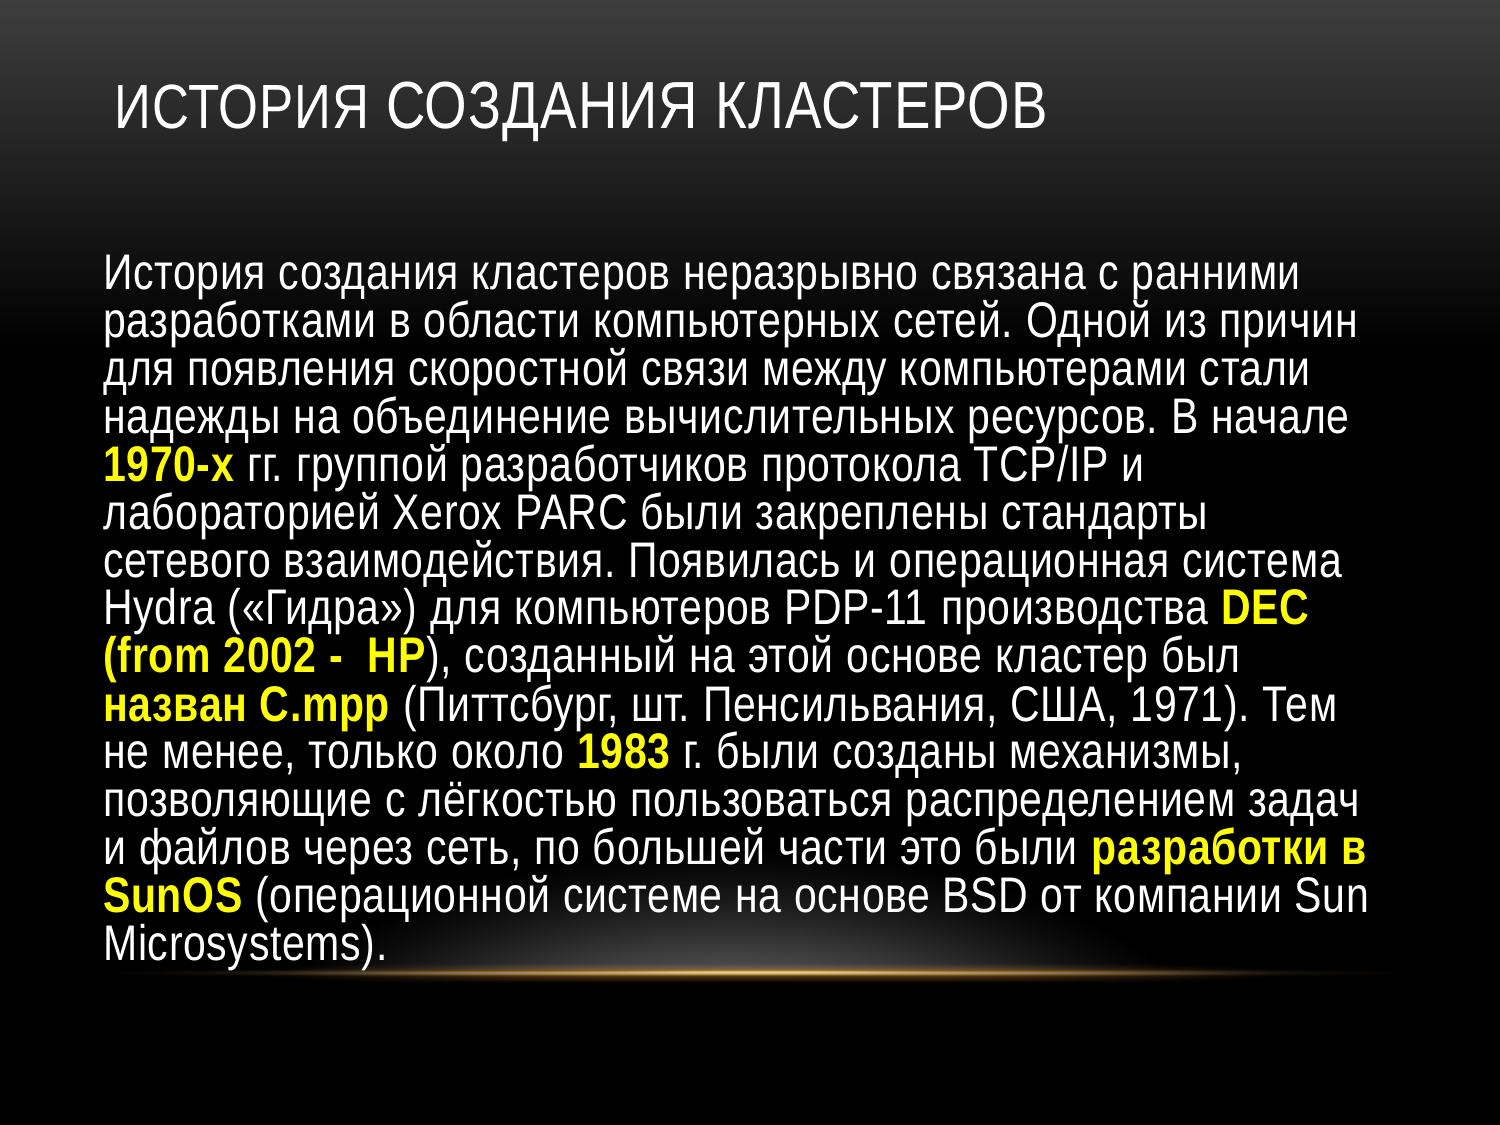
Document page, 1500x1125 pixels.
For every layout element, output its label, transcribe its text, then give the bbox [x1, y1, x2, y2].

picture [0, 0, 1500, 1125]
list История создания кластеров неразрывно связана с ранними разработками в области компьютерных сетей. Одной из причин для появления скоростной связи между компьютерами стали надежды на объединение вычислительных ресурсов. В начале 1970-х гг. группой разработчиков протокола TCP/IP и лабораторией Xerox PARC были закреплены стандарты сетевого взаимодействия. Появилась и операционная система Hydra («Гидра») для компьютеров PDP-11 производства DEC (from 2002 - HP), созданный на этой основе кластер был назван C.mpp (Питтсбург, шт. Пенсильвания, США, 1971). Тем не менее, только около 1983 г. были созданы механизмы, позволяющие с лёгкостью пользоваться распределением задач и файлов через сеть, по большей части это были разработки в SunOS (операционной системе на основе BSD от компании Sun Microsystems). [88, 243, 1400, 945]
title История создания кластеров [99, 45, 1400, 149]
